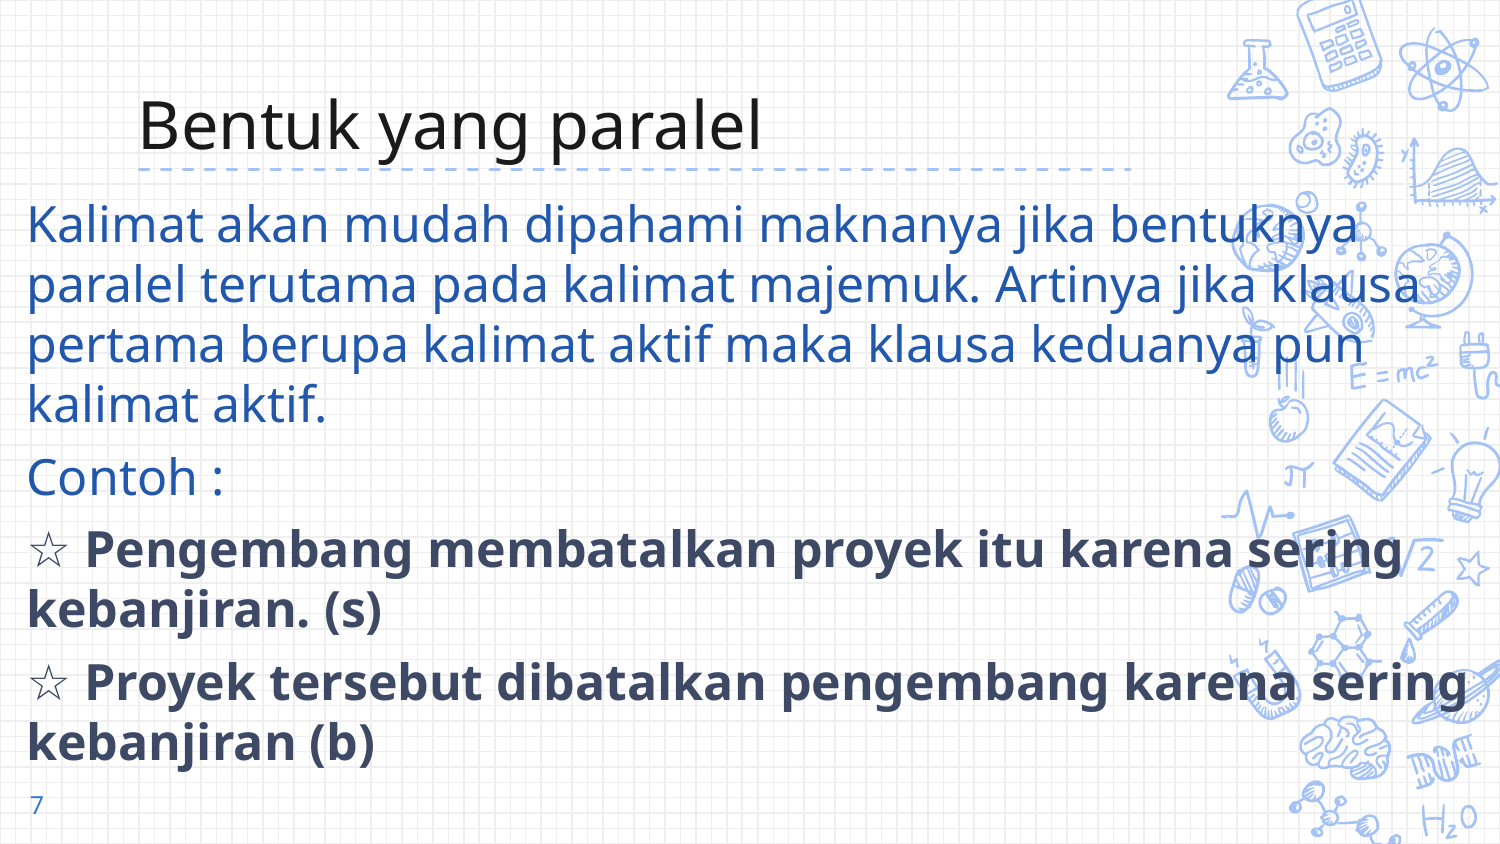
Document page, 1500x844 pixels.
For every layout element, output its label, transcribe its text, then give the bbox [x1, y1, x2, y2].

title Bentuk yang paralel [122, 36, 1130, 177]
list Kalimat akan mudah dipahami maknanya jika bentuknya paralel terutama pada kalimat majemuk. Artinya jika klausa pertama berupa kalimat aktif maka klausa keduanya pun kalimat aktif. Contoh : ☆ Pengembang membatalkan proyek itu karena sering kebanjiran. (s) ☆ Proyek tersebut dibatalkan pengembang karena sering kebanjiran (b) [0, 177, 1500, 844]
slide_number 7 [14, 774, 105, 840]
